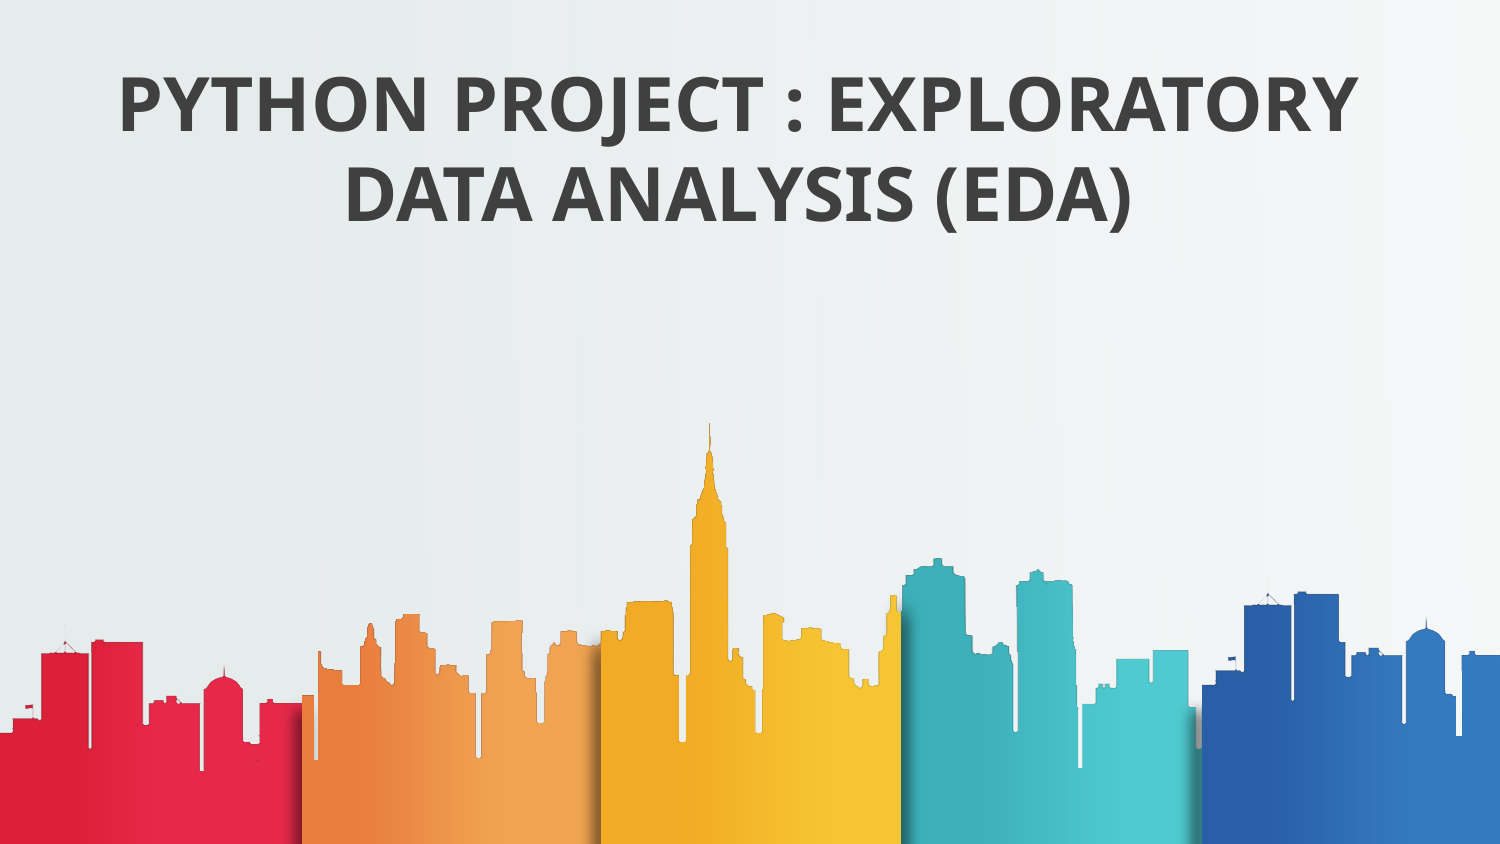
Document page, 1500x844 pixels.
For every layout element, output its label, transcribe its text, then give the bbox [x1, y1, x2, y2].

picture [0, 0, 1500, 844]
title PYTHON PROJECT : EXPLORATORY DATA ANALYSIS (EDA) [88, 102, 1388, 191]
